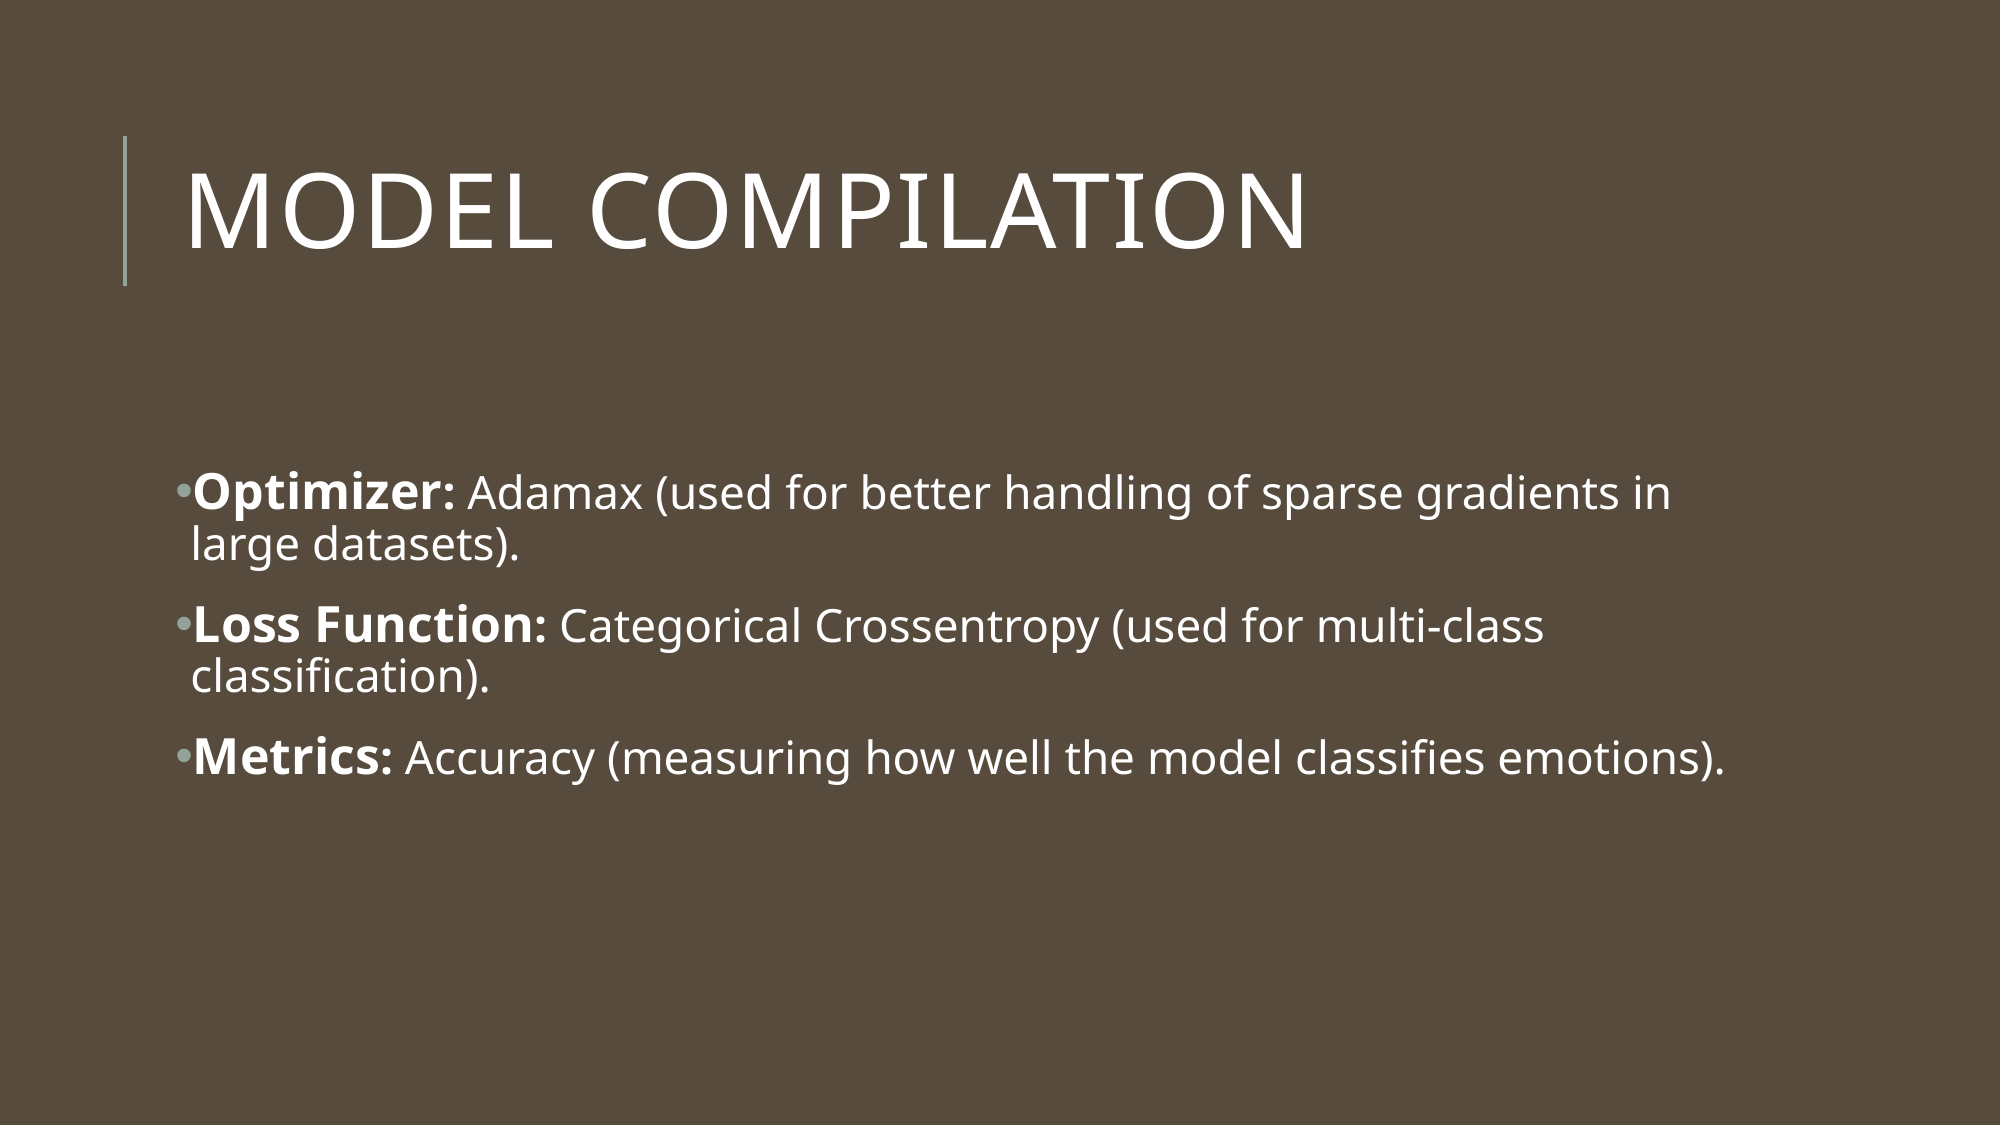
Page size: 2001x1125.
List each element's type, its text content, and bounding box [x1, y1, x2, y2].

list Optimizer: Adamax (used for better handling of sparse gradients in large datasets). Loss Function: Categorical Crossentropy (used for multi-class classification). Metrics: Accuracy (measuring how well the model classifies emotions). [168, 375, 1763, 815]
title Model Compilation [168, 96, 1763, 342]
